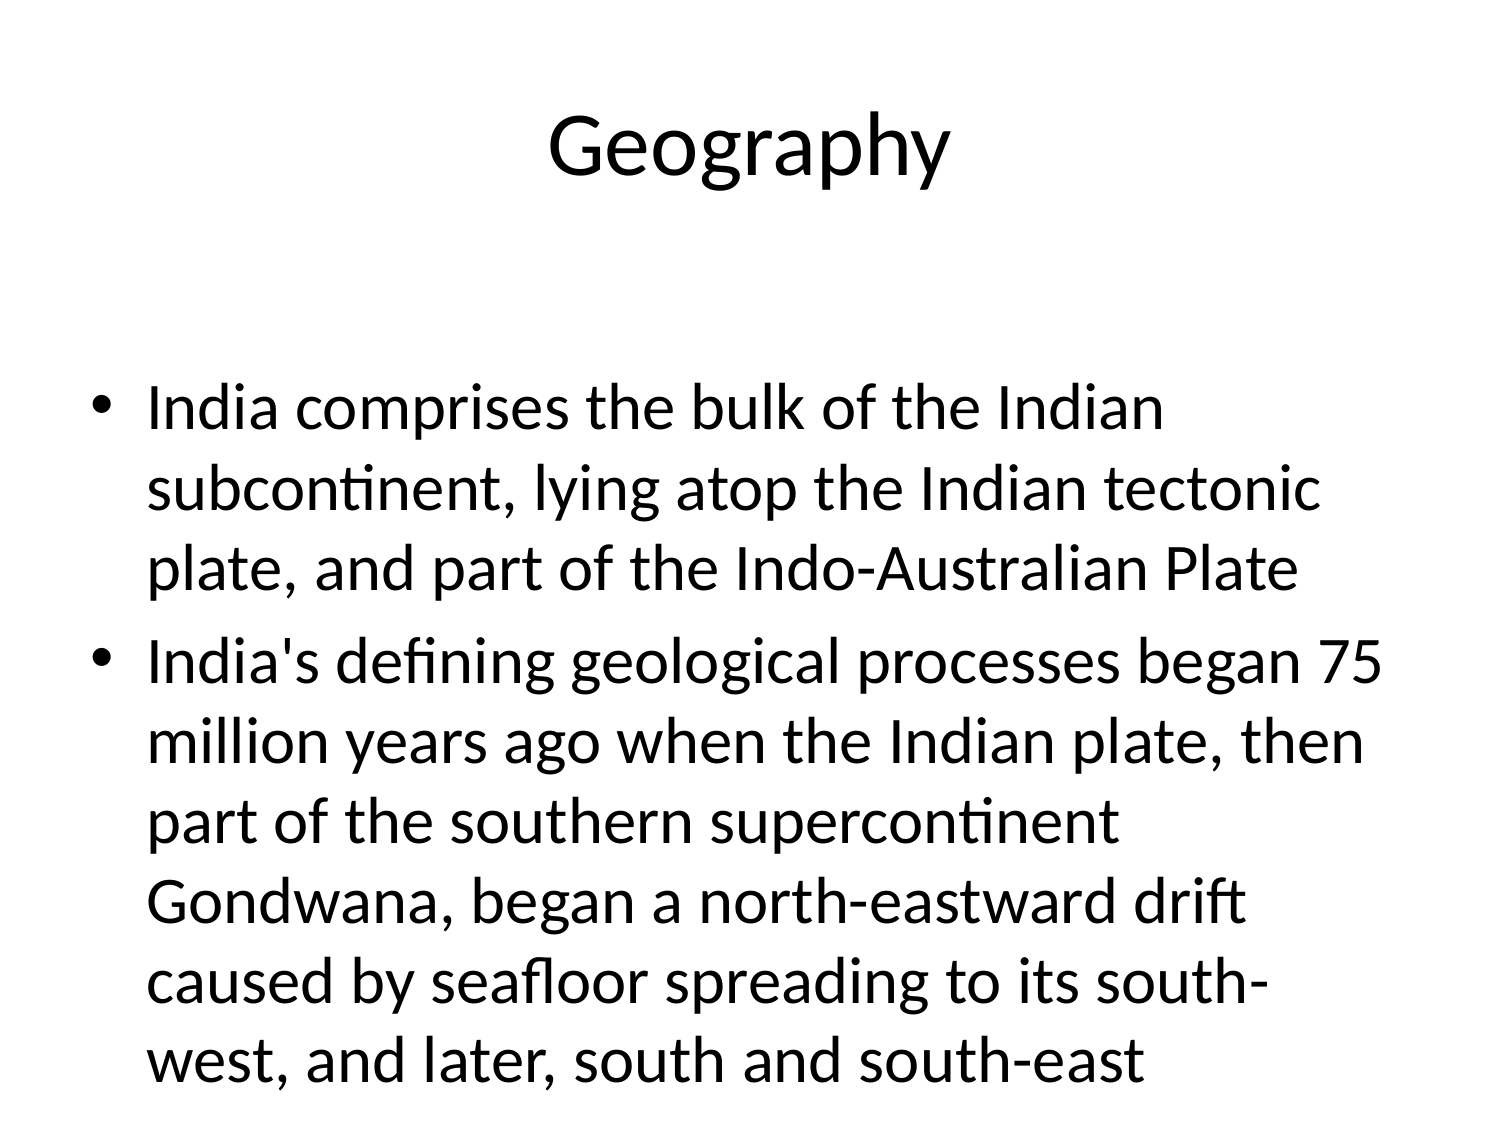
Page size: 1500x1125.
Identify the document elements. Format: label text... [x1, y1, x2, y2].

list India comprises the bulk of the Indian subcontinent, lying atop the Indian tectonic plate, and part of the Indo-Australian Plate India's defining geological processes began 75 million years ago when the Indian plate, then part of the southern supercontinent Gondwana, began a north-eastward drift caused by seafloor spreading to its south-west, and later, south and south-east [75, 262, 1425, 1005]
title Geography [75, 45, 1425, 233]
